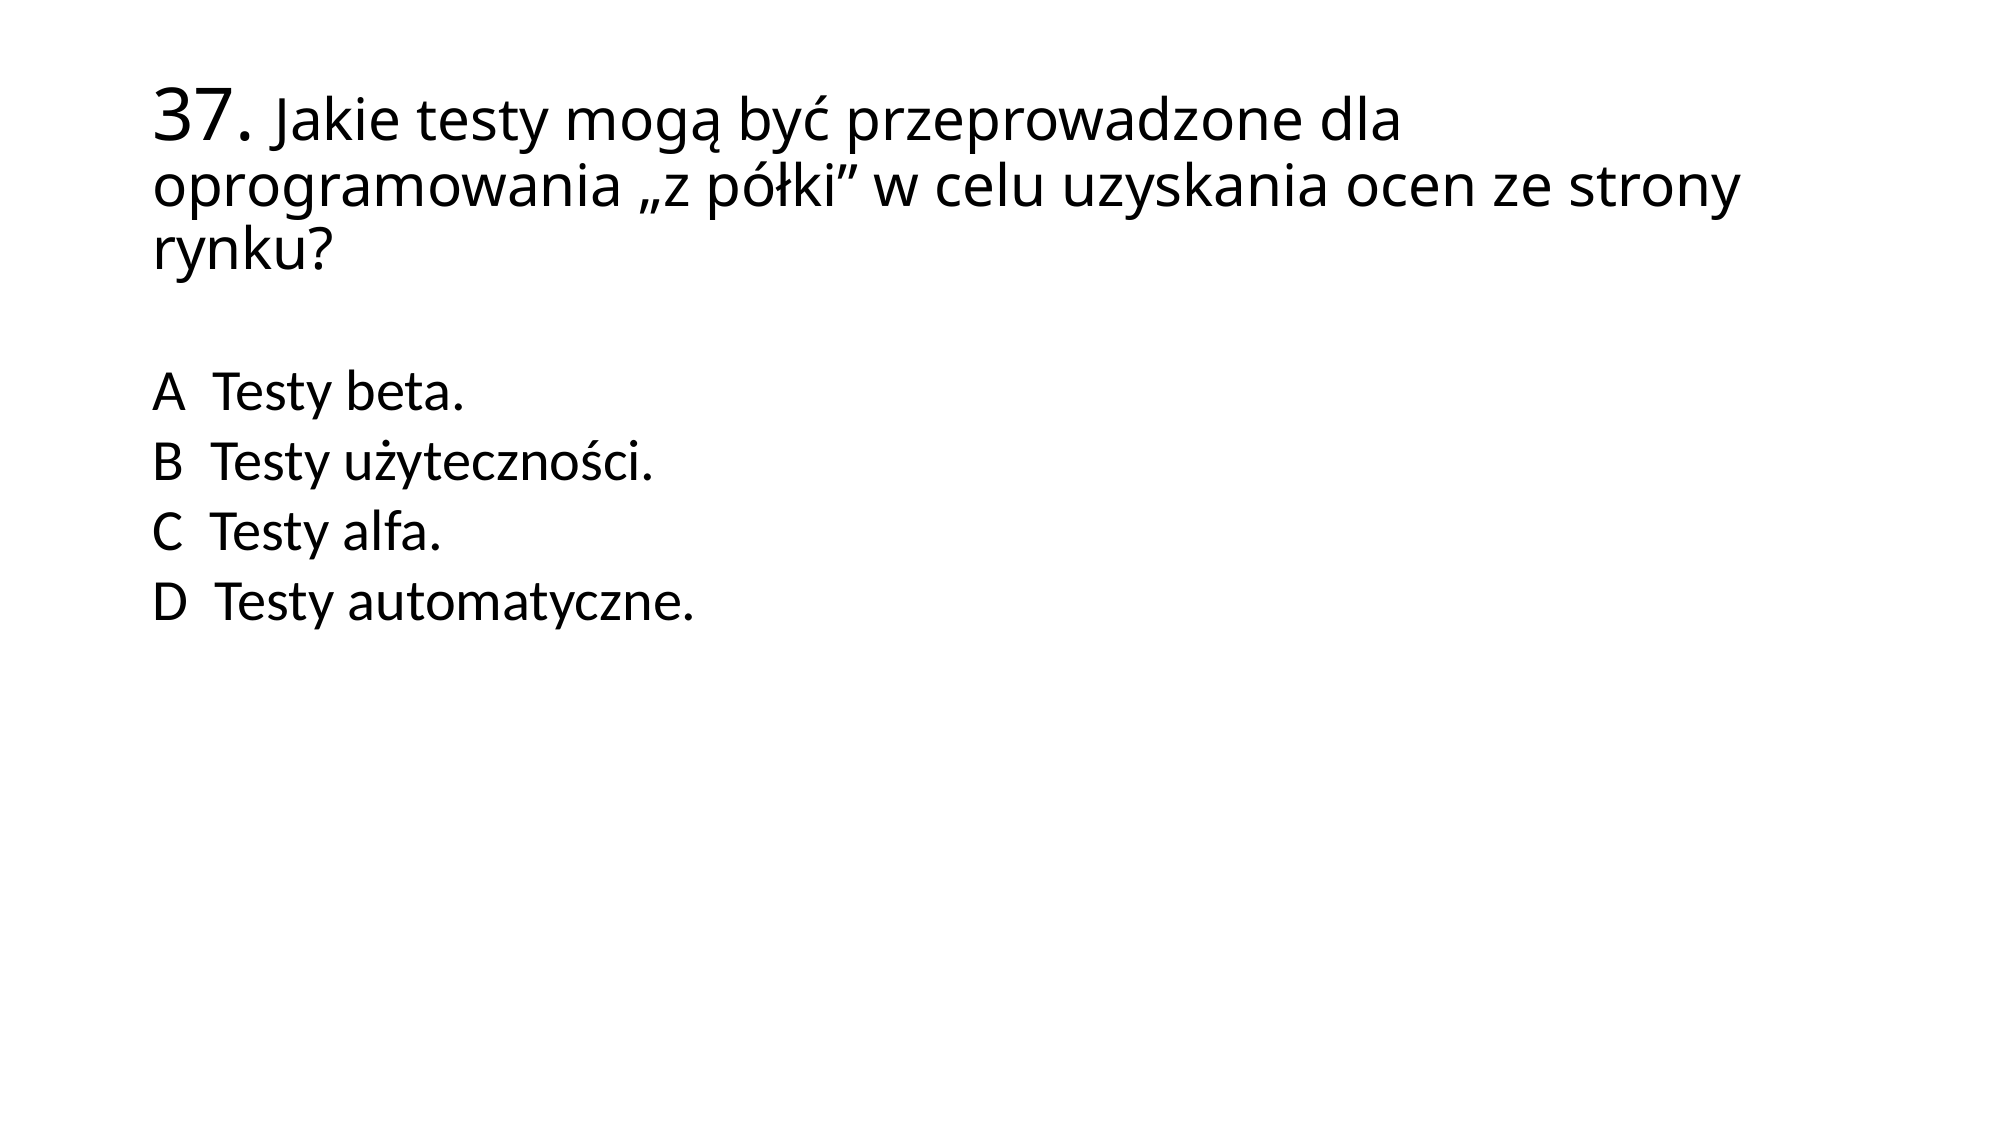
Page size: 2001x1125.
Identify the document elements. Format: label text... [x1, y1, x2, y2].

text_box 37. Jakie testy mogą być przeprowadzone dla oprogramowania „z półki” w celu uzyskania ocen ze strony rynku? [137, 59, 1863, 299]
text_box A Testy beta. B Testy użyteczności. C Testy alfa. D Testy automatyczne. [137, 299, 1863, 1014]
